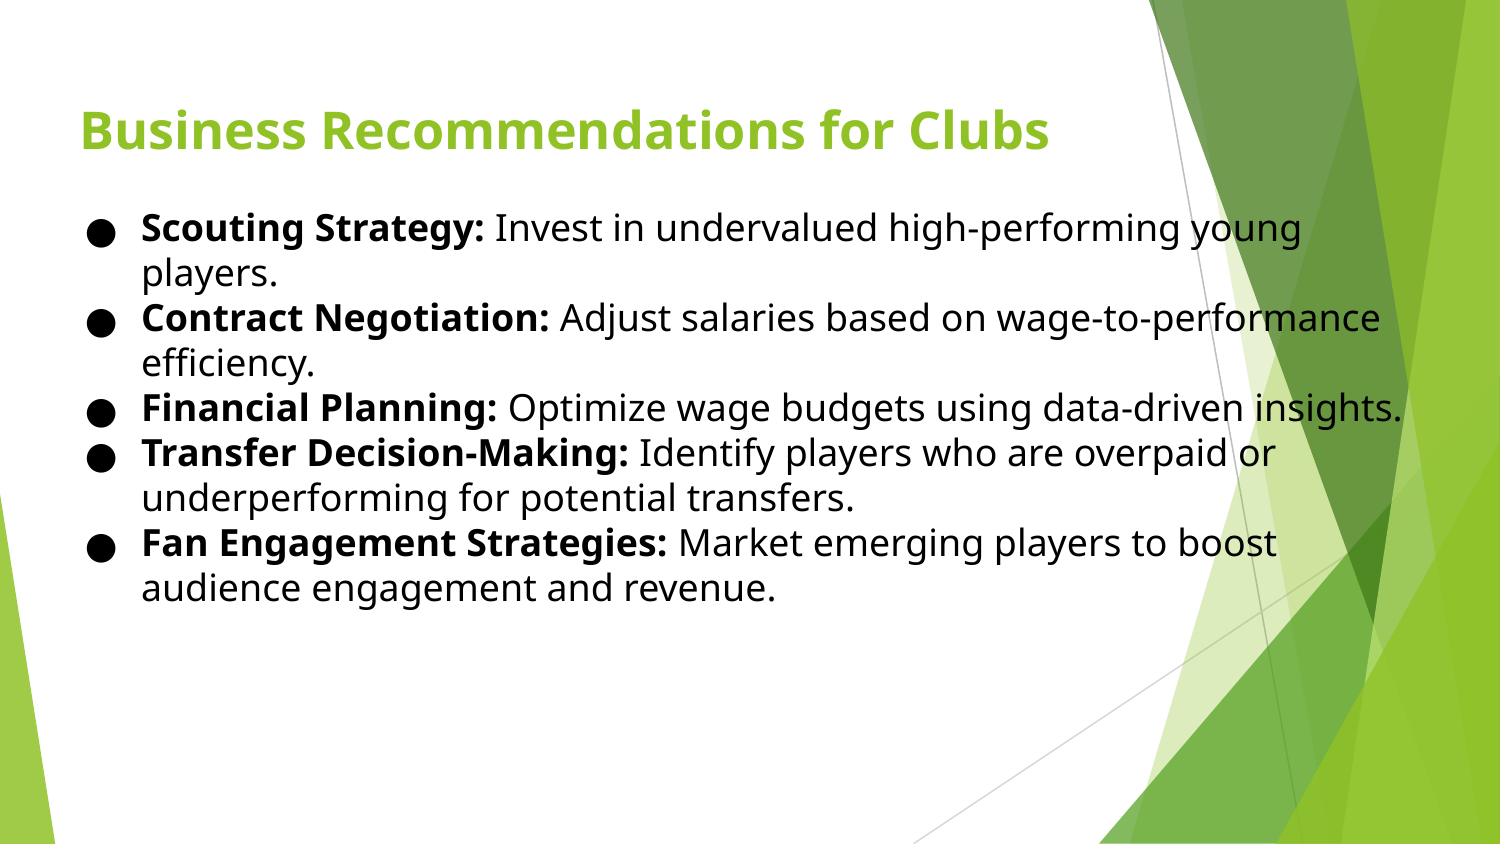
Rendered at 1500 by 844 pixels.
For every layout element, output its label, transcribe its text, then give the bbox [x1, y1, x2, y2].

list Scouting Strategy: Invest in undervalued high-performing young players. Contract Negotiation: Adjust salaries based on wage-to-performance efficiency. Financial Planning: Optimize wage budgets using data-driven insights. Transfer Decision-Making: Identify players who are overpaid or underperforming for potential transfers. Fan Engagement Strategies: Market emerging players to boost audience engagement and revenue. [51, 189, 1449, 750]
title Business Recommendations for Clubs [51, 72, 1449, 167]
